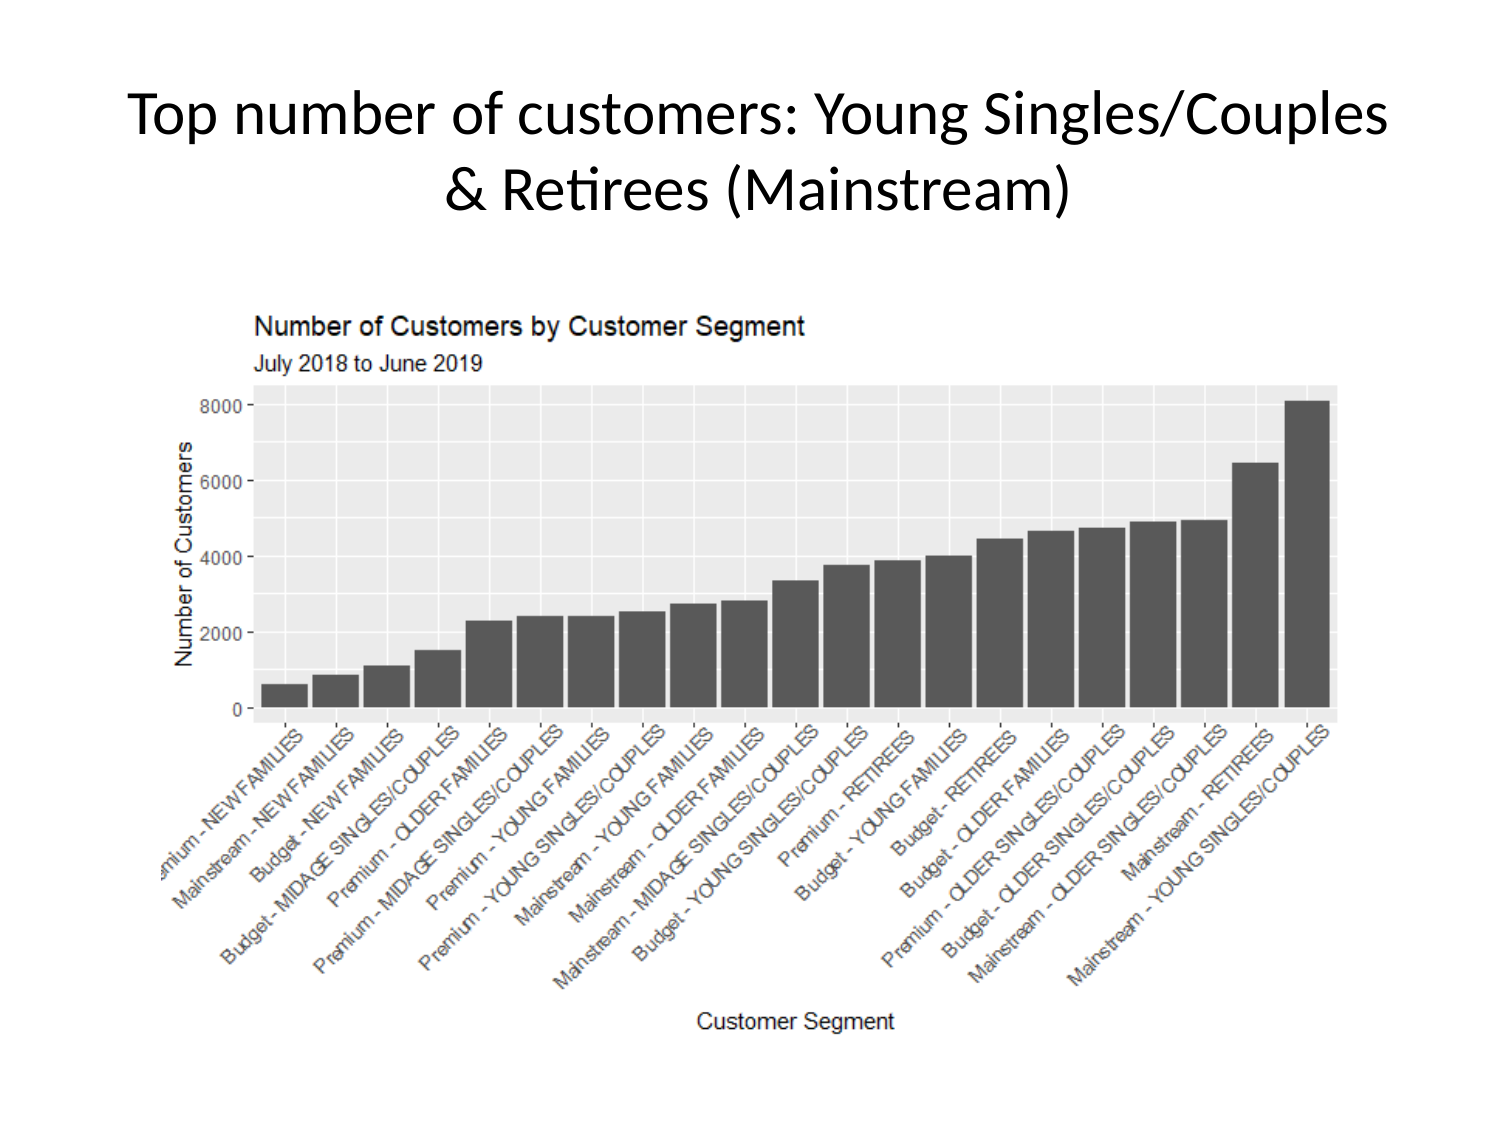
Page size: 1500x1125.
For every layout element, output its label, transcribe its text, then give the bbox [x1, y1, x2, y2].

picture [161, 302, 1350, 1045]
title Top number of customers: Young Singles/Couples & Retirees (Mainstream) [93, 61, 1425, 233]
